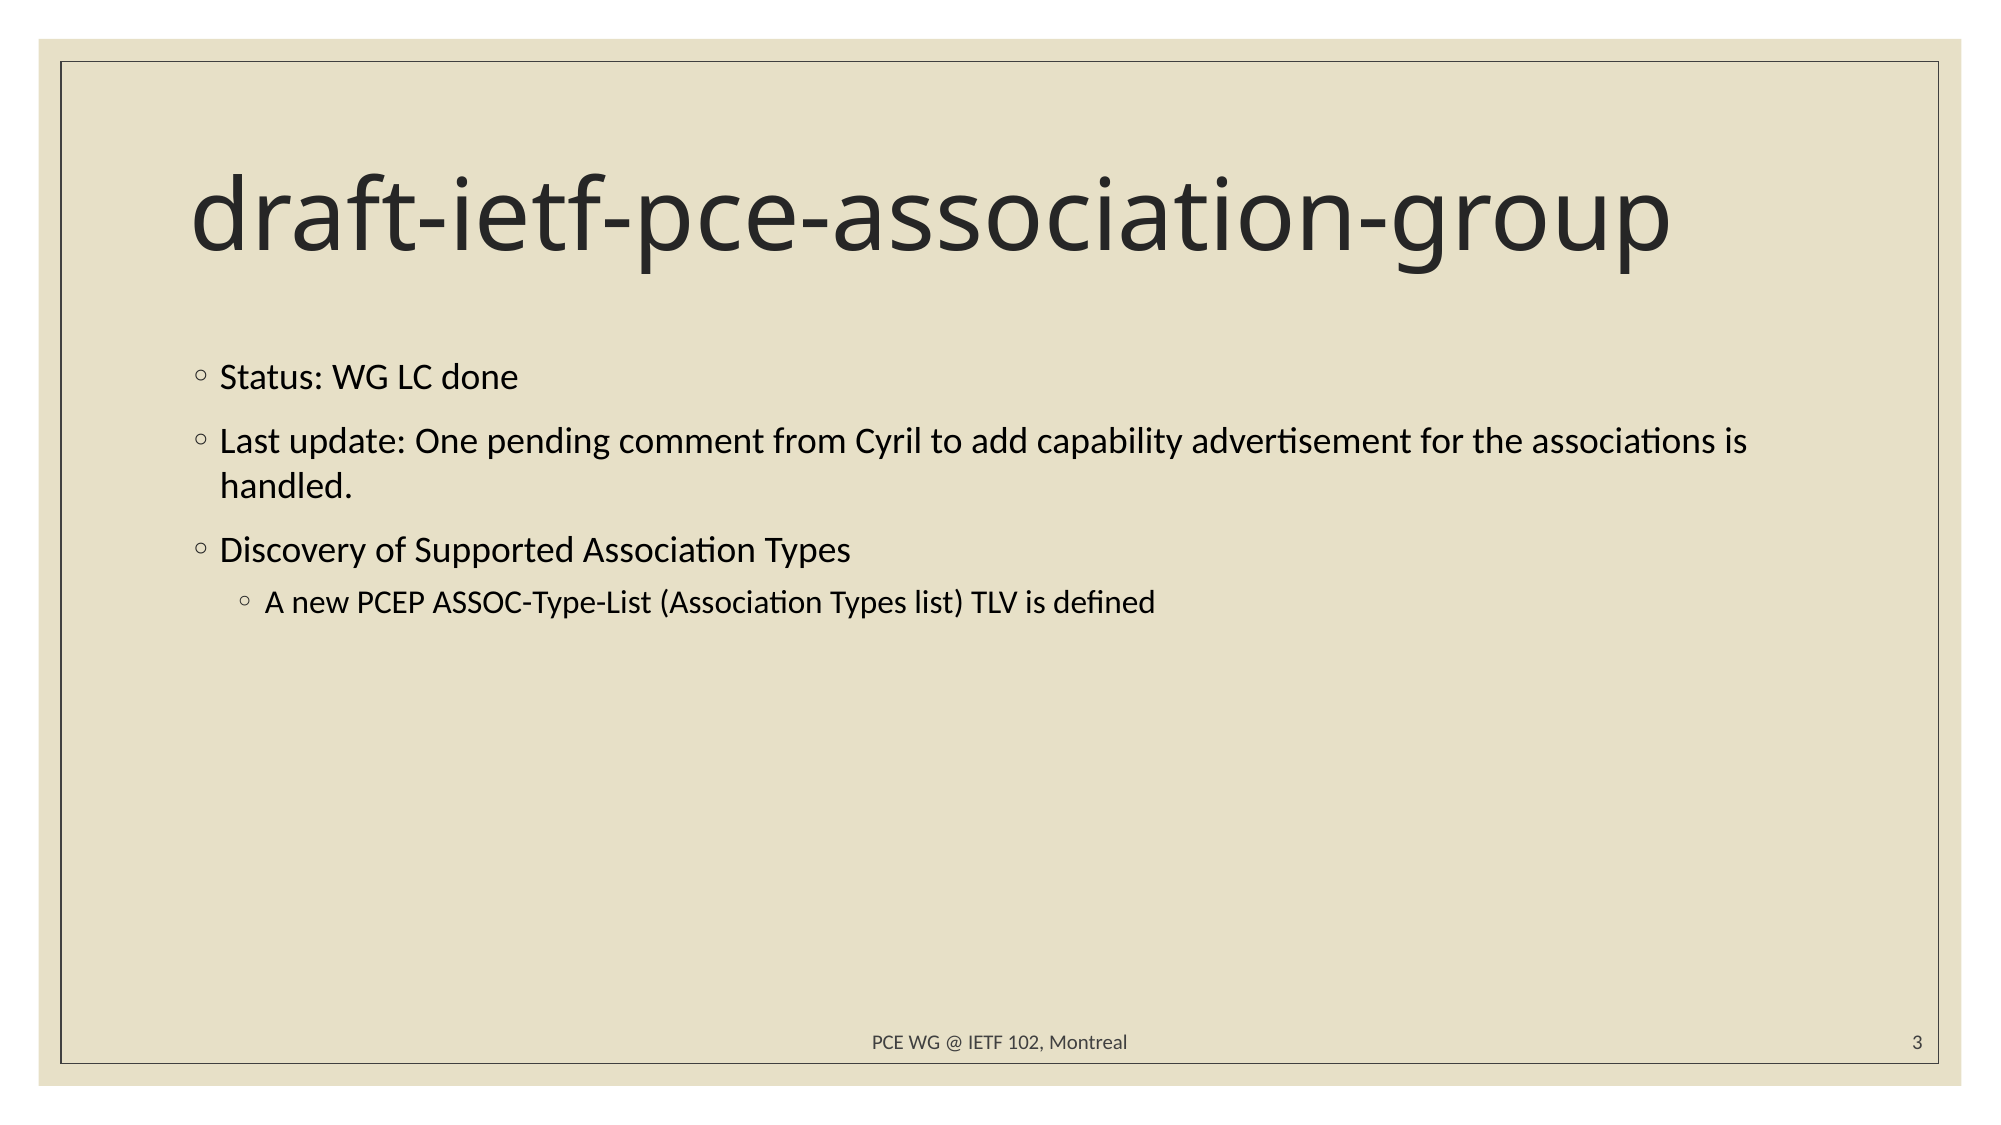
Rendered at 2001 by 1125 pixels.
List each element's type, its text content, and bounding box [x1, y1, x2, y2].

list Status: WG LC done Last update: One pending comment from Cyril to add capability advertisement for the associations is handled. Discovery of Supported Association Types A new PCEP ASSOC-Type-List (Association Types list) TLV is defined [174, 345, 1825, 990]
footer PCE WG @ IETF 102, Montreal [572, 1019, 1428, 1062]
slide_number 3 [1697, 1019, 1938, 1062]
title draft-ietf-pce-association-group [174, 105, 1825, 331]
